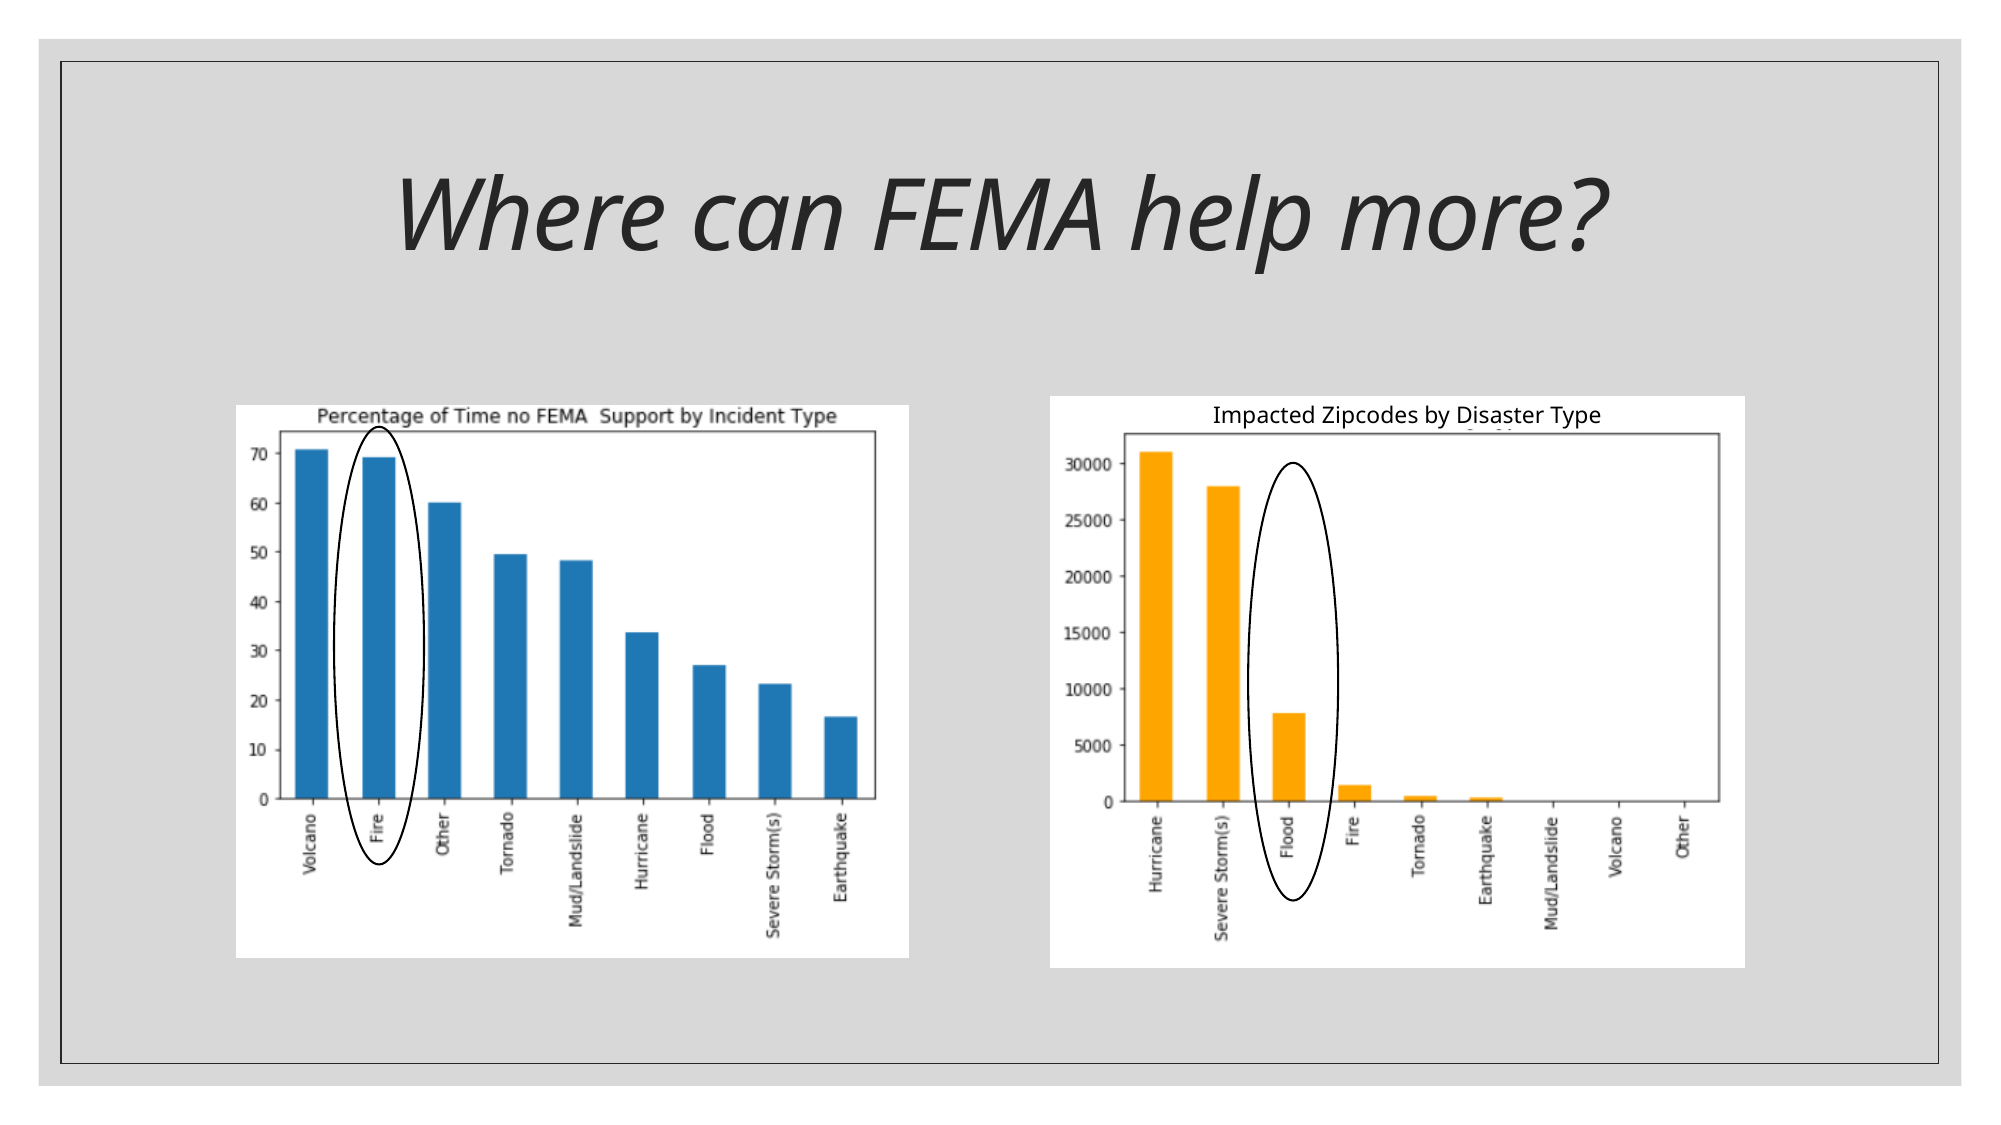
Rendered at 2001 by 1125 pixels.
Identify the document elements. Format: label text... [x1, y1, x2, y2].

picture [236, 405, 909, 959]
picture [1049, 396, 1745, 968]
title Where can FEMA help more? [174, 105, 1825, 331]
